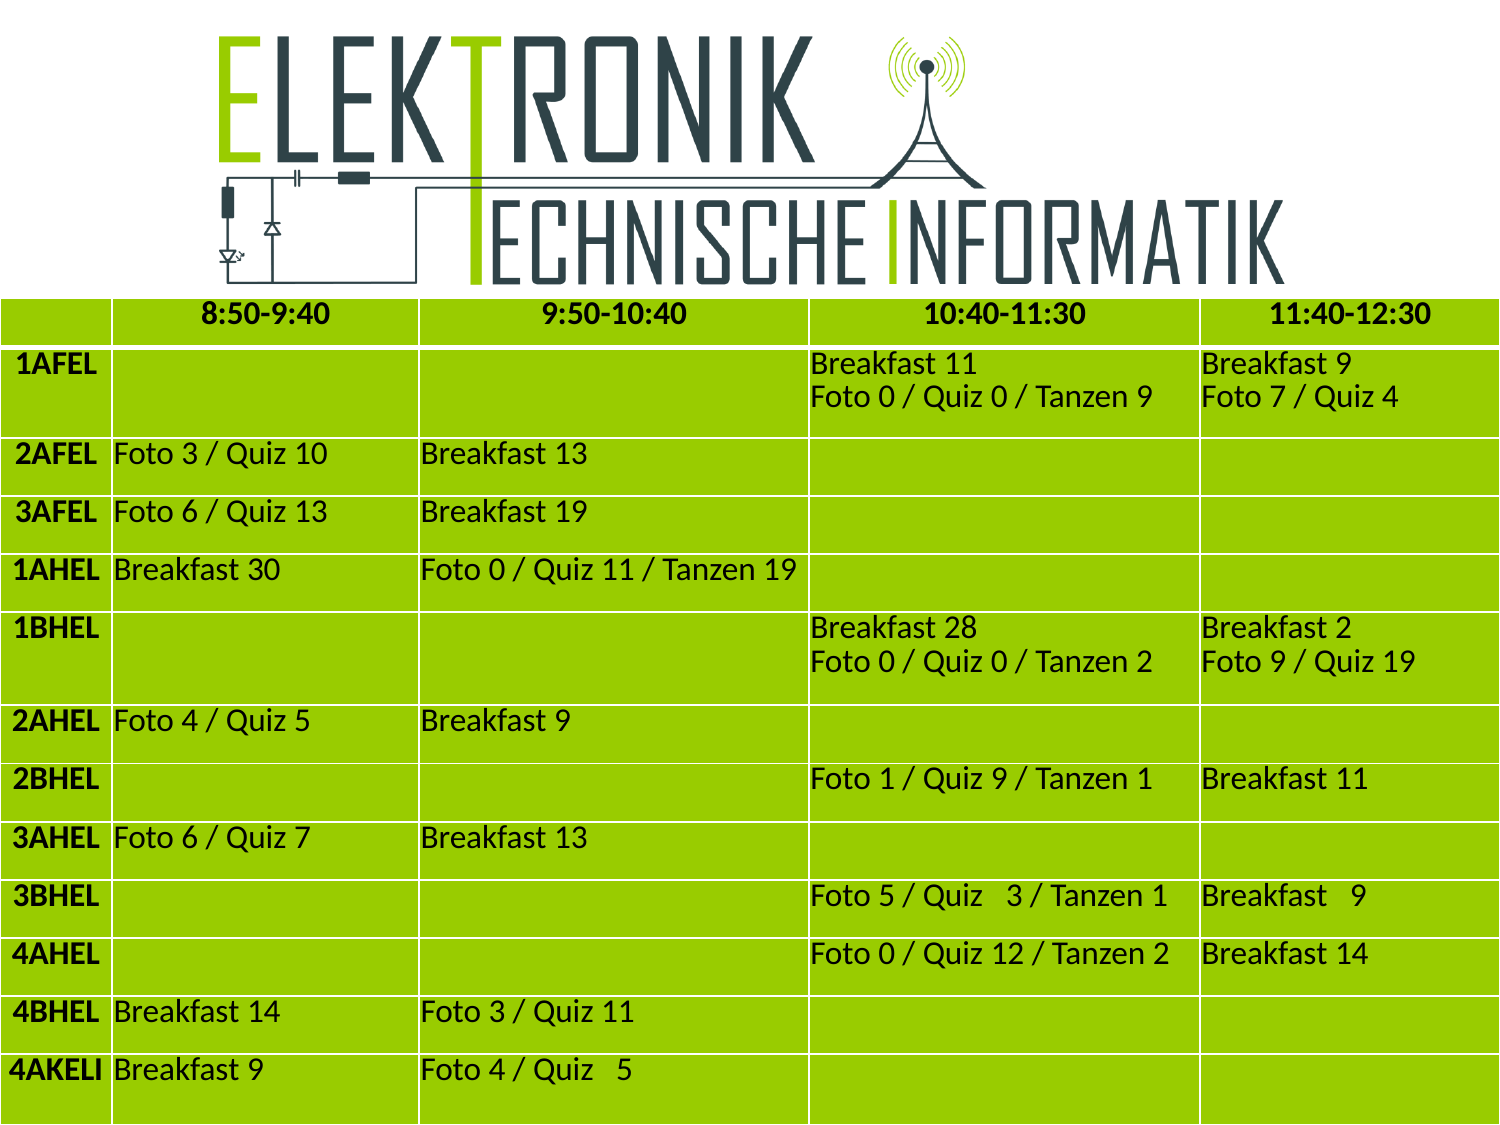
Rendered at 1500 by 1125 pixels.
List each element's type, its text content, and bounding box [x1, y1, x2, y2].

table_cell [810, 1055, 1199, 1124]
picture [200, 17, 1306, 297]
table_cell [113, 613, 418, 704]
table_cell [810, 706, 1199, 763]
table_cell [113, 350, 418, 437]
table_cell Foto 4 / Quiz 5 [113, 706, 418, 763]
table_cell Breakfast 19 [420, 497, 808, 553]
table_cell Breakfast 30 [113, 555, 418, 611]
table_cell [1201, 997, 1499, 1053]
table_cell 4BHEL [1, 997, 111, 1053]
table_cell Breakfast 13 [420, 439, 808, 495]
table_cell Foto 0 / Quiz 12 / Tanzen 2 [810, 939, 1199, 995]
table_cell 2BHEL [1, 764, 111, 821]
table_cell Foto 5 / Quiz 3 / Tanzen 1 [810, 881, 1199, 937]
table_cell [113, 881, 418, 937]
table_cell 1AHEL [1, 555, 111, 611]
table_header 9:50-10:40 [420, 299, 808, 345]
table_header 10:40-11:30 [810, 299, 1199, 345]
table_cell 2AHEL [1, 706, 111, 763]
table_cell [1201, 823, 1499, 879]
table_cell 1BHEL [1, 613, 111, 704]
table_cell Breakfast 28 Foto 0 / Quiz 0 / Tanzen 2 [810, 613, 1199, 704]
table_cell 4AHEL [1, 939, 111, 995]
table_cell [420, 350, 808, 437]
table_cell [113, 939, 418, 995]
table_cell 1AFEL [1, 350, 111, 437]
table_cell Breakfast 11 Foto 0 / Quiz 0 / Tanzen 9 [810, 350, 1199, 437]
table_header 8:50-9:40 [113, 299, 418, 345]
table_cell Breakfast 9 Foto 7 / Quiz 4 [1201, 350, 1499, 437]
table_cell [113, 764, 418, 821]
table_cell 3AFEL [1, 497, 111, 553]
table_cell Foto 3 / Quiz 10 [113, 439, 418, 495]
table_cell [420, 881, 808, 937]
table_cell Breakfast 14 [113, 997, 418, 1053]
table_cell 4AKELI [1, 1055, 111, 1124]
table_cell Foto 1 / Quiz 9 / Tanzen 1 [810, 764, 1199, 821]
table_cell Foto 6 / Quiz 7 [113, 823, 418, 879]
table_cell Foto 3 / Quiz 11 [420, 997, 808, 1053]
table_cell Breakfast 9 [420, 706, 808, 763]
table_header 11:40-12:30 [1201, 299, 1499, 345]
table_cell Breakfast 9 [113, 1055, 418, 1124]
table_cell [810, 439, 1199, 495]
table_cell Breakfast 14 [1201, 939, 1499, 995]
table_cell [420, 939, 808, 995]
table_cell [1201, 439, 1499, 495]
table_cell 3AHEL [1, 823, 111, 879]
table_cell Breakfast 11 [1201, 764, 1499, 821]
table_cell [810, 497, 1199, 553]
table_cell Foto 0 / Quiz 11 / Tanzen 19 [420, 555, 808, 611]
table_cell [810, 823, 1199, 879]
table_header [1, 299, 111, 345]
table_cell 2AFEL [1, 439, 111, 495]
table_cell [420, 764, 808, 821]
table_cell 3BHEL [1, 881, 111, 937]
table_cell Foto 4 / Quiz 5 [420, 1055, 808, 1124]
table_cell [1201, 555, 1499, 611]
table_cell Foto 6 / Quiz 13 [113, 497, 418, 553]
table_cell [1201, 706, 1499, 763]
table_cell [1201, 1055, 1499, 1124]
table_cell [1201, 497, 1499, 553]
table_cell [810, 997, 1199, 1053]
table_cell Breakfast 2 Foto 9 / Quiz 19 [1201, 613, 1499, 704]
table_cell Breakfast 13 [420, 823, 808, 879]
table_cell Breakfast 9 [1201, 881, 1499, 937]
table_cell [810, 555, 1199, 611]
table_cell [420, 613, 808, 704]
